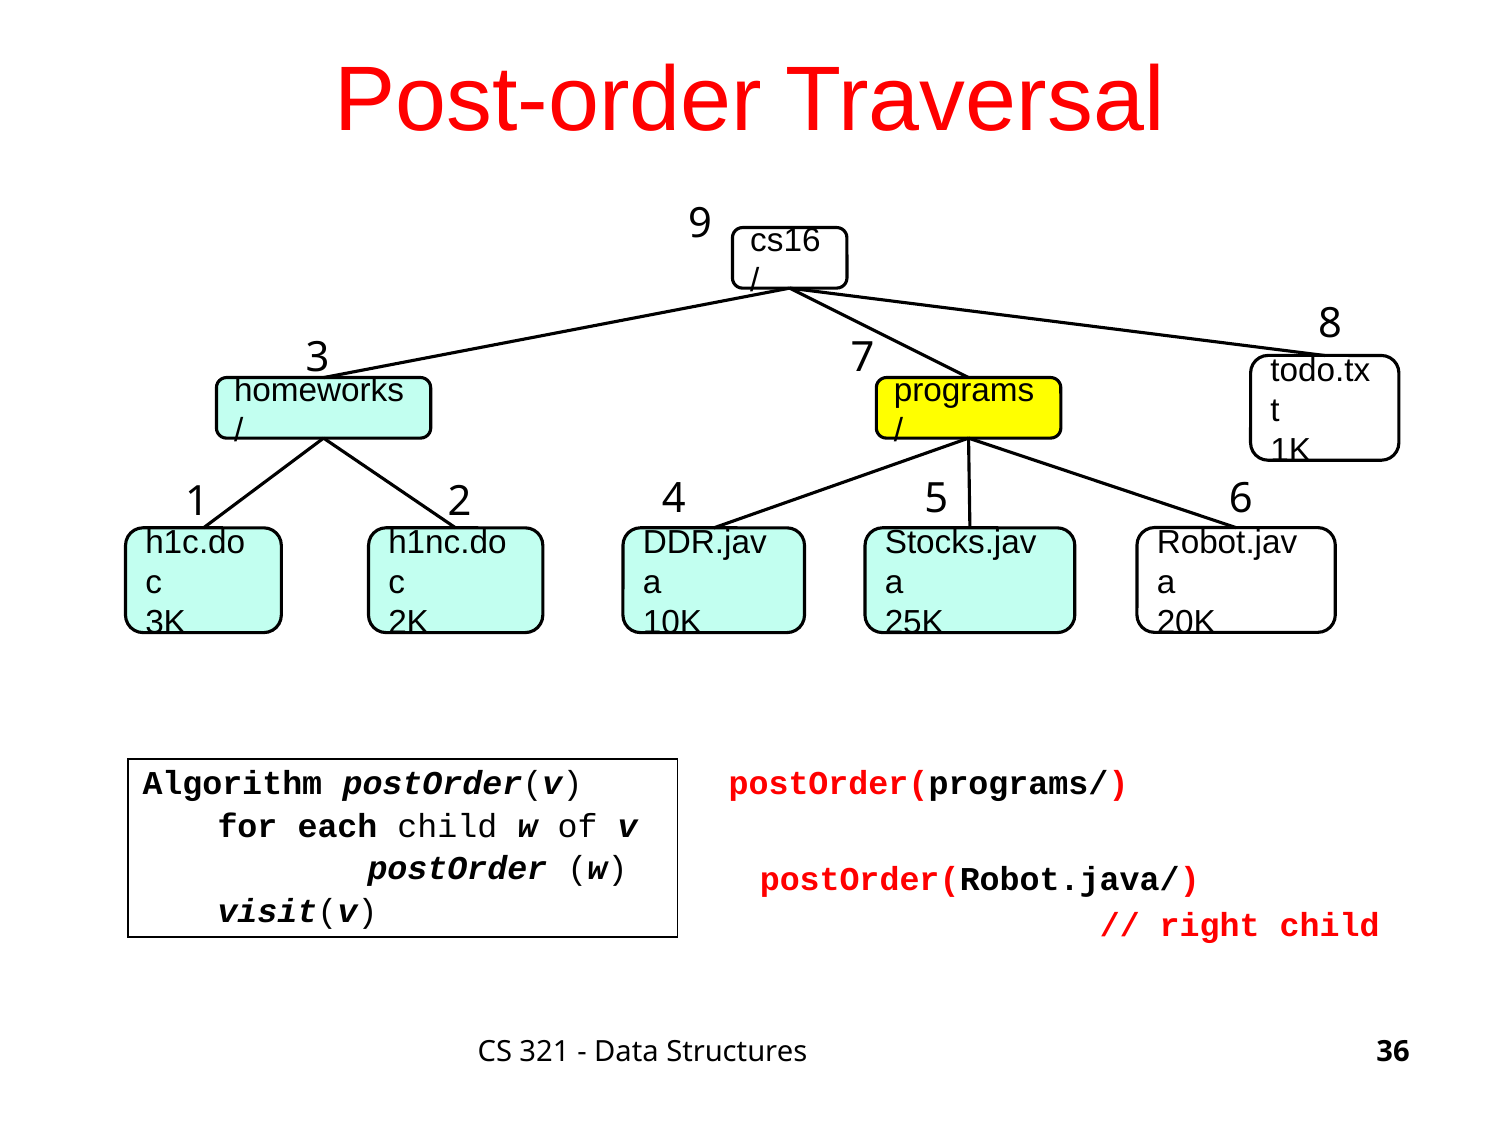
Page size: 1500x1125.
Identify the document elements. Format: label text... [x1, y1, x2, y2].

slide_number 36 [1112, 1024, 1426, 1101]
title Post-order Traversal [112, 0, 1388, 188]
text_box postOrder(Robot.java/) // right child [744, 849, 1500, 951]
footer CS 321 - Data Structures [462, 1024, 1038, 1101]
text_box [124, 188, 1404, 635]
text_box postOrder(programs/) [713, 753, 1404, 809]
text_box Algorithm postOrder(v) for each child w of v postOrder (w) visit(v) [127, 758, 678, 938]
